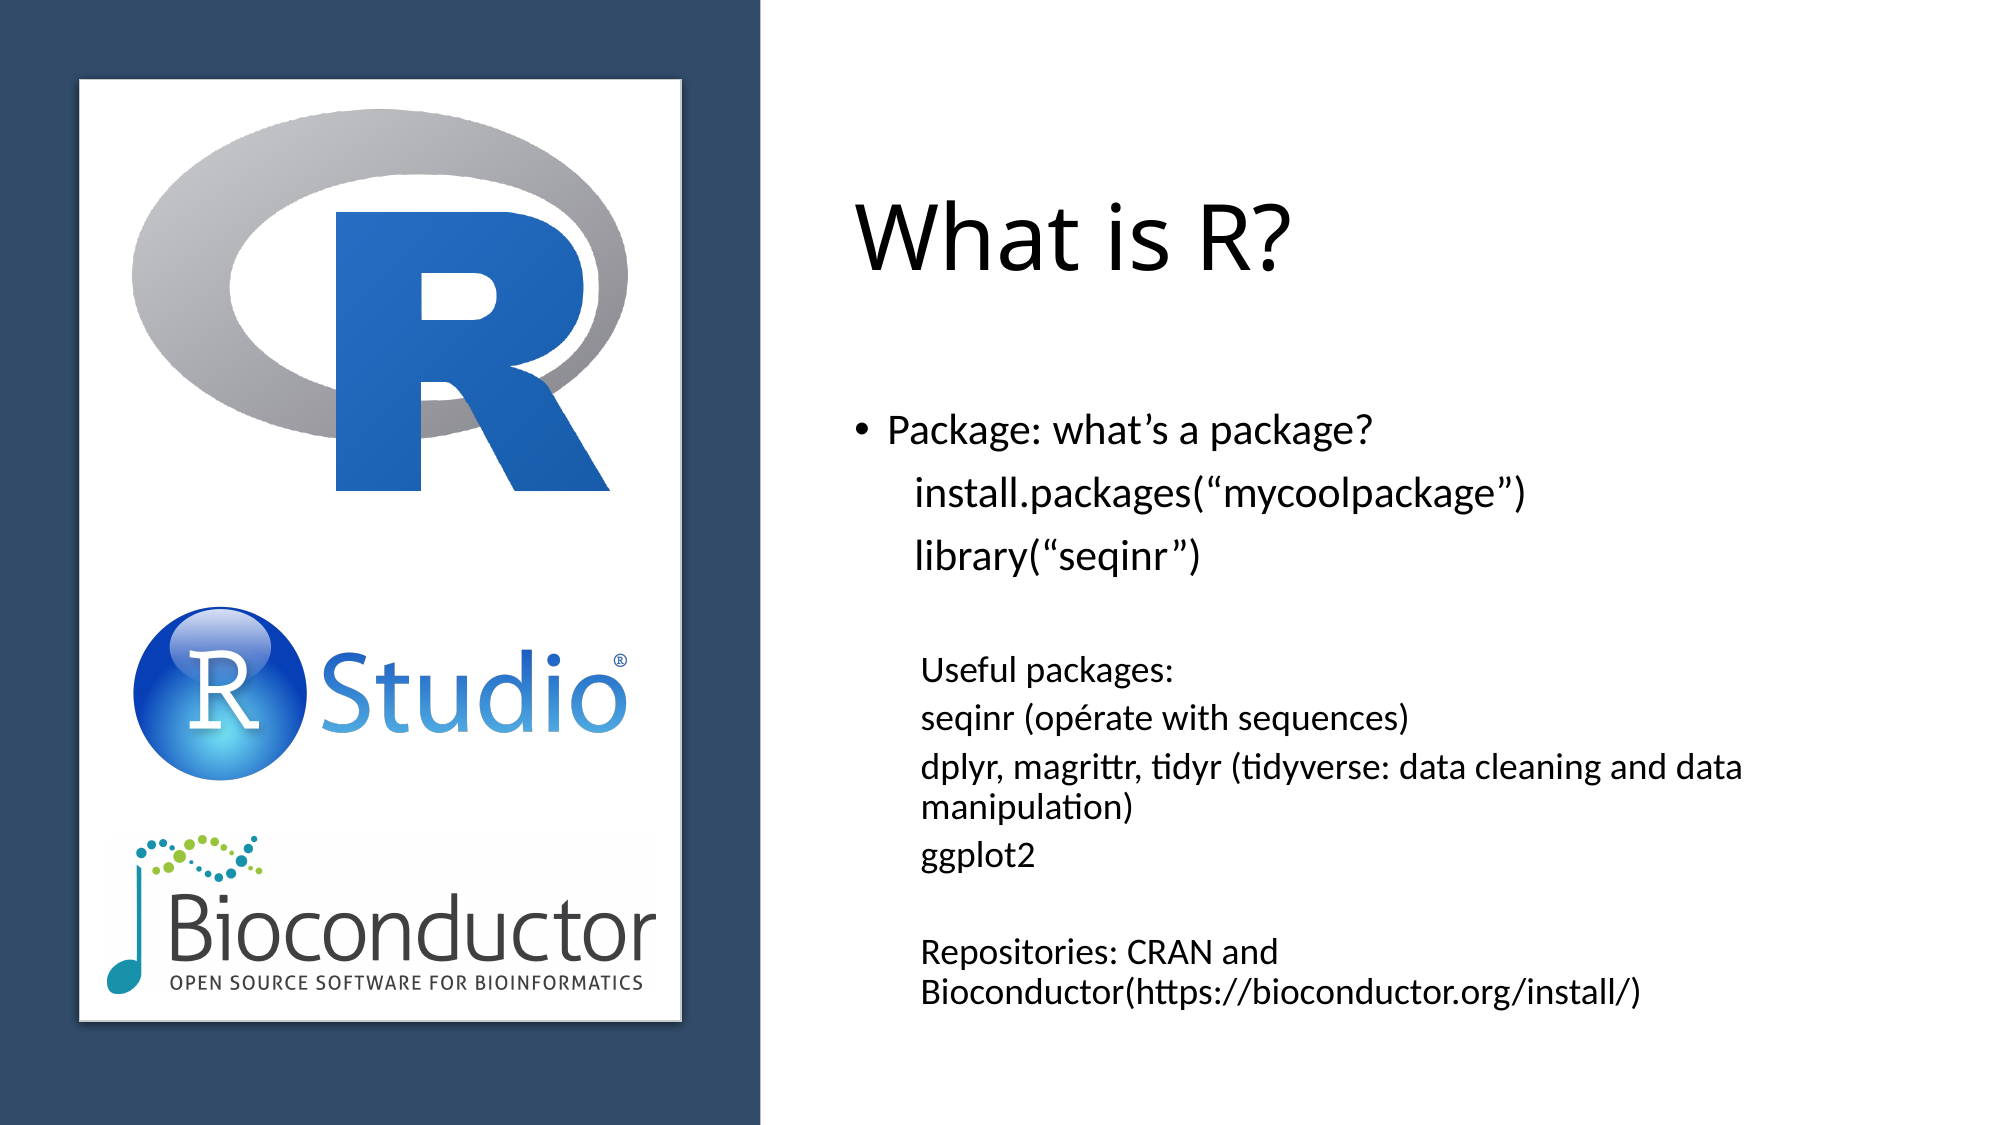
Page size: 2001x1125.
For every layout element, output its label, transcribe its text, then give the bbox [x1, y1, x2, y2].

title What is R? [839, 103, 1893, 379]
text_box [78, 78, 682, 1022]
picture [106, 835, 656, 994]
picture [131, 606, 629, 781]
picture [131, 107, 629, 493]
list Package: what’s a package? install.packages(“mycoolpackage”) library(“seqinr”) Useful packages: seqinr (opérate with sequences) dplyr, magrittr, tidyr (tidyverse: data cleaning and data manipulation) ggplot2 Repositories: CRAN and Bioconductor(https://bioconductor.org/install/) [839, 399, 1893, 1021]
text_box [0, 0, 761, 1125]
